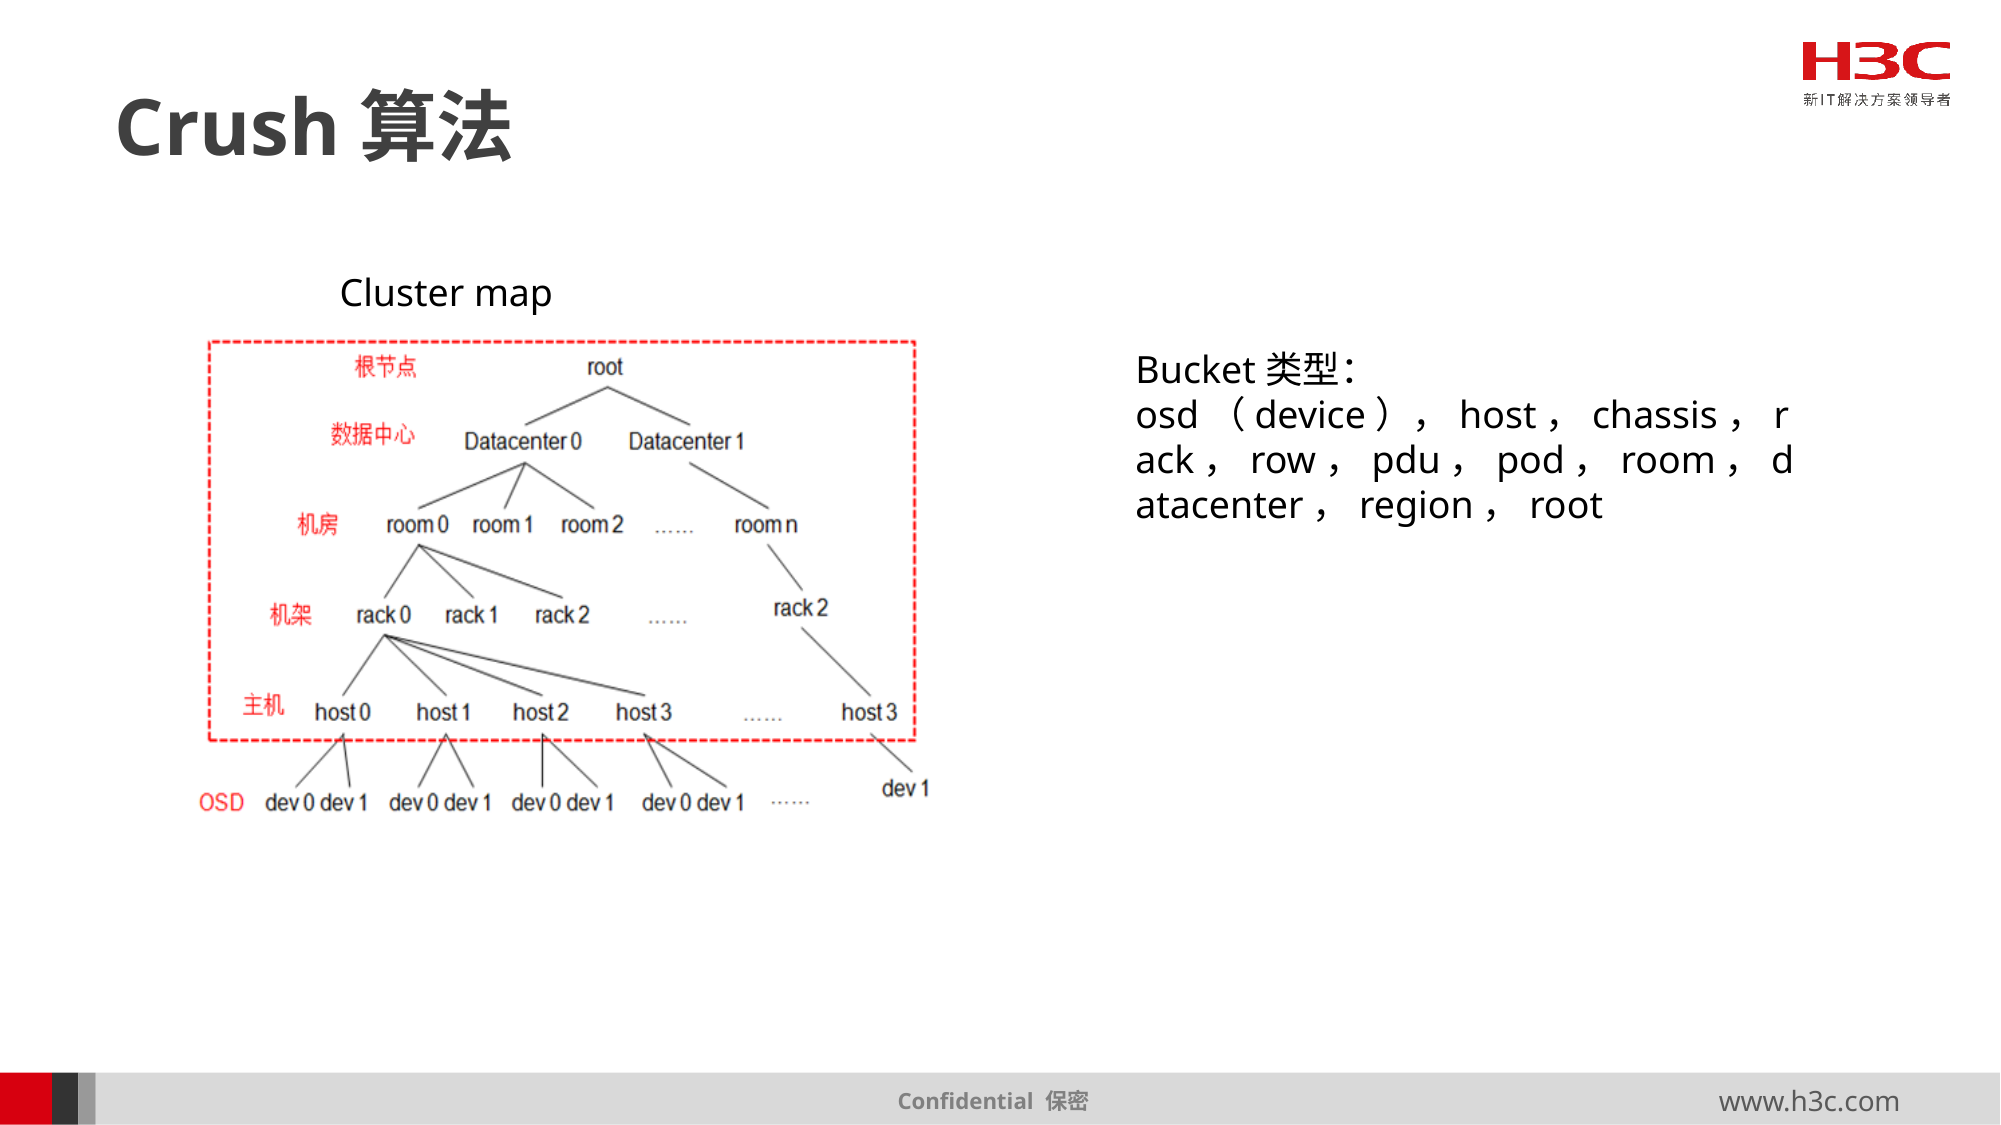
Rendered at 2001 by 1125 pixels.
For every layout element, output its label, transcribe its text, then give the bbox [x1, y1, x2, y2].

text_box Cluster map [171, 261, 722, 321]
title Crush算法 [99, 73, 1788, 175]
text_box Bucket类型： osd（device），host，chassis，rack，row，pdu，pod，room，datacenter，region，root [1120, 338, 1817, 534]
picture [1803, 42, 1950, 106]
picture [171, 322, 949, 821]
